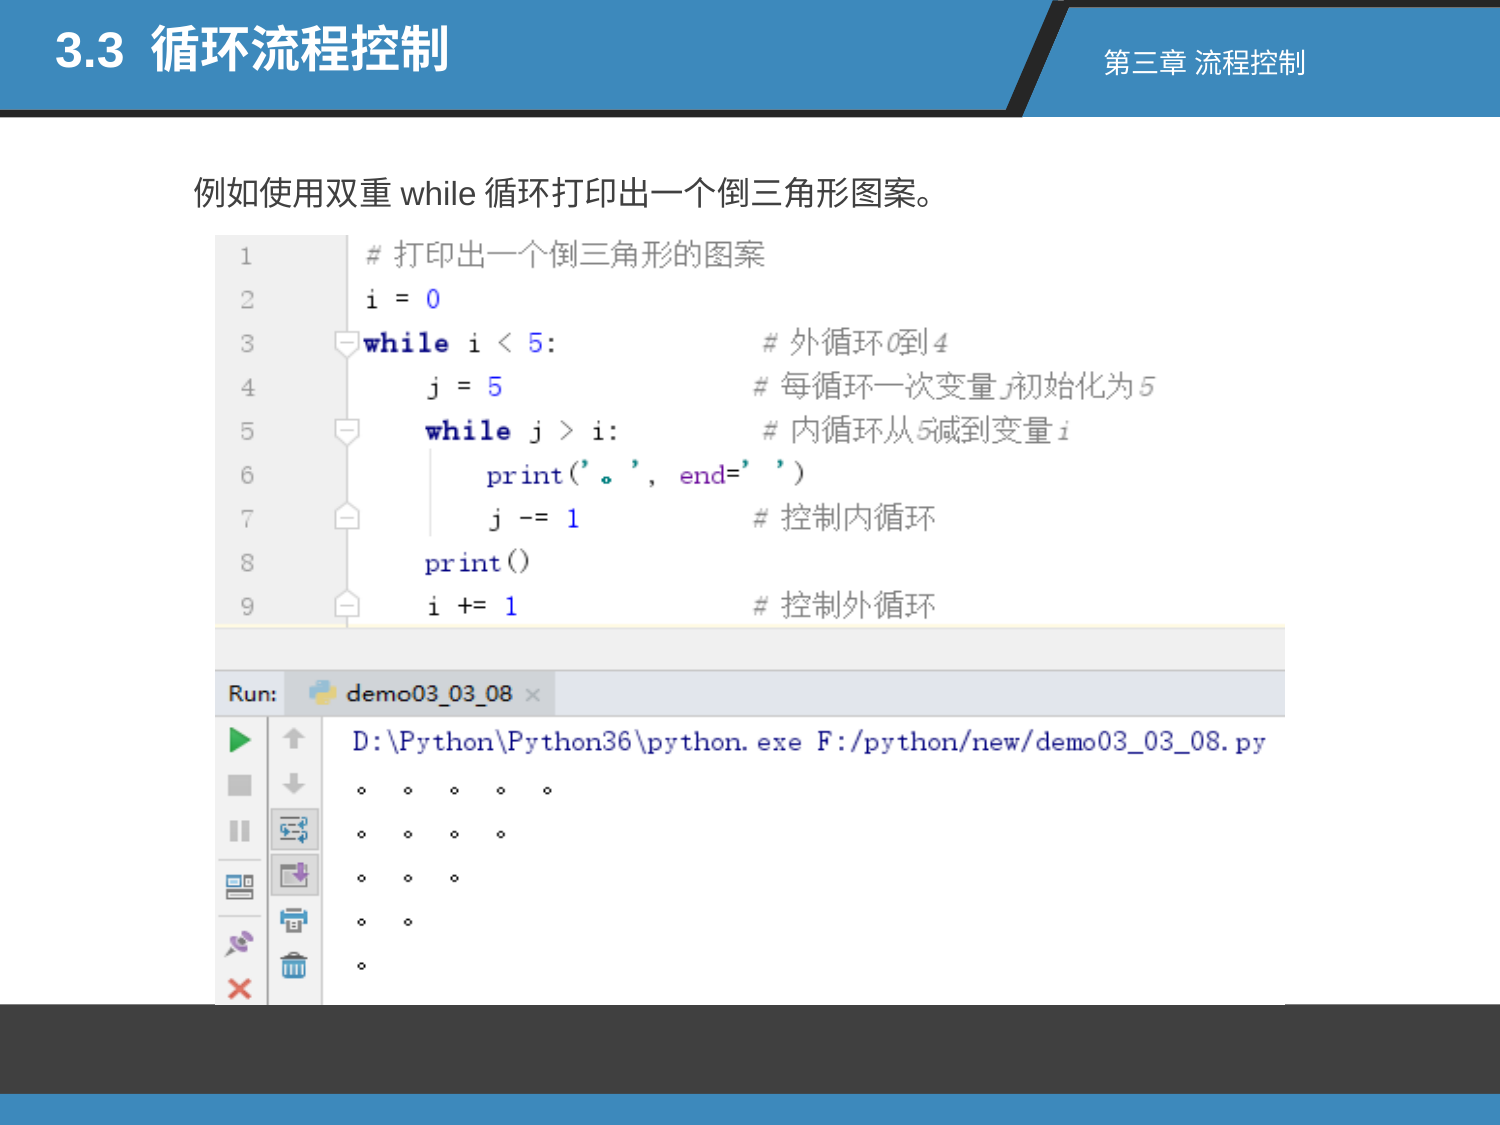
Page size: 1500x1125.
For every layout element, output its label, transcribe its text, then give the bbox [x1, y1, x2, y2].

text_box 3.3 循环流程控制 [40, 17, 653, 111]
list 例如使用双重while循环打印出一个倒三角形图案。 [103, 145, 1397, 809]
picture [215, 235, 1285, 1005]
text_box 第三章 流程控制 [1088, 38, 1323, 87]
